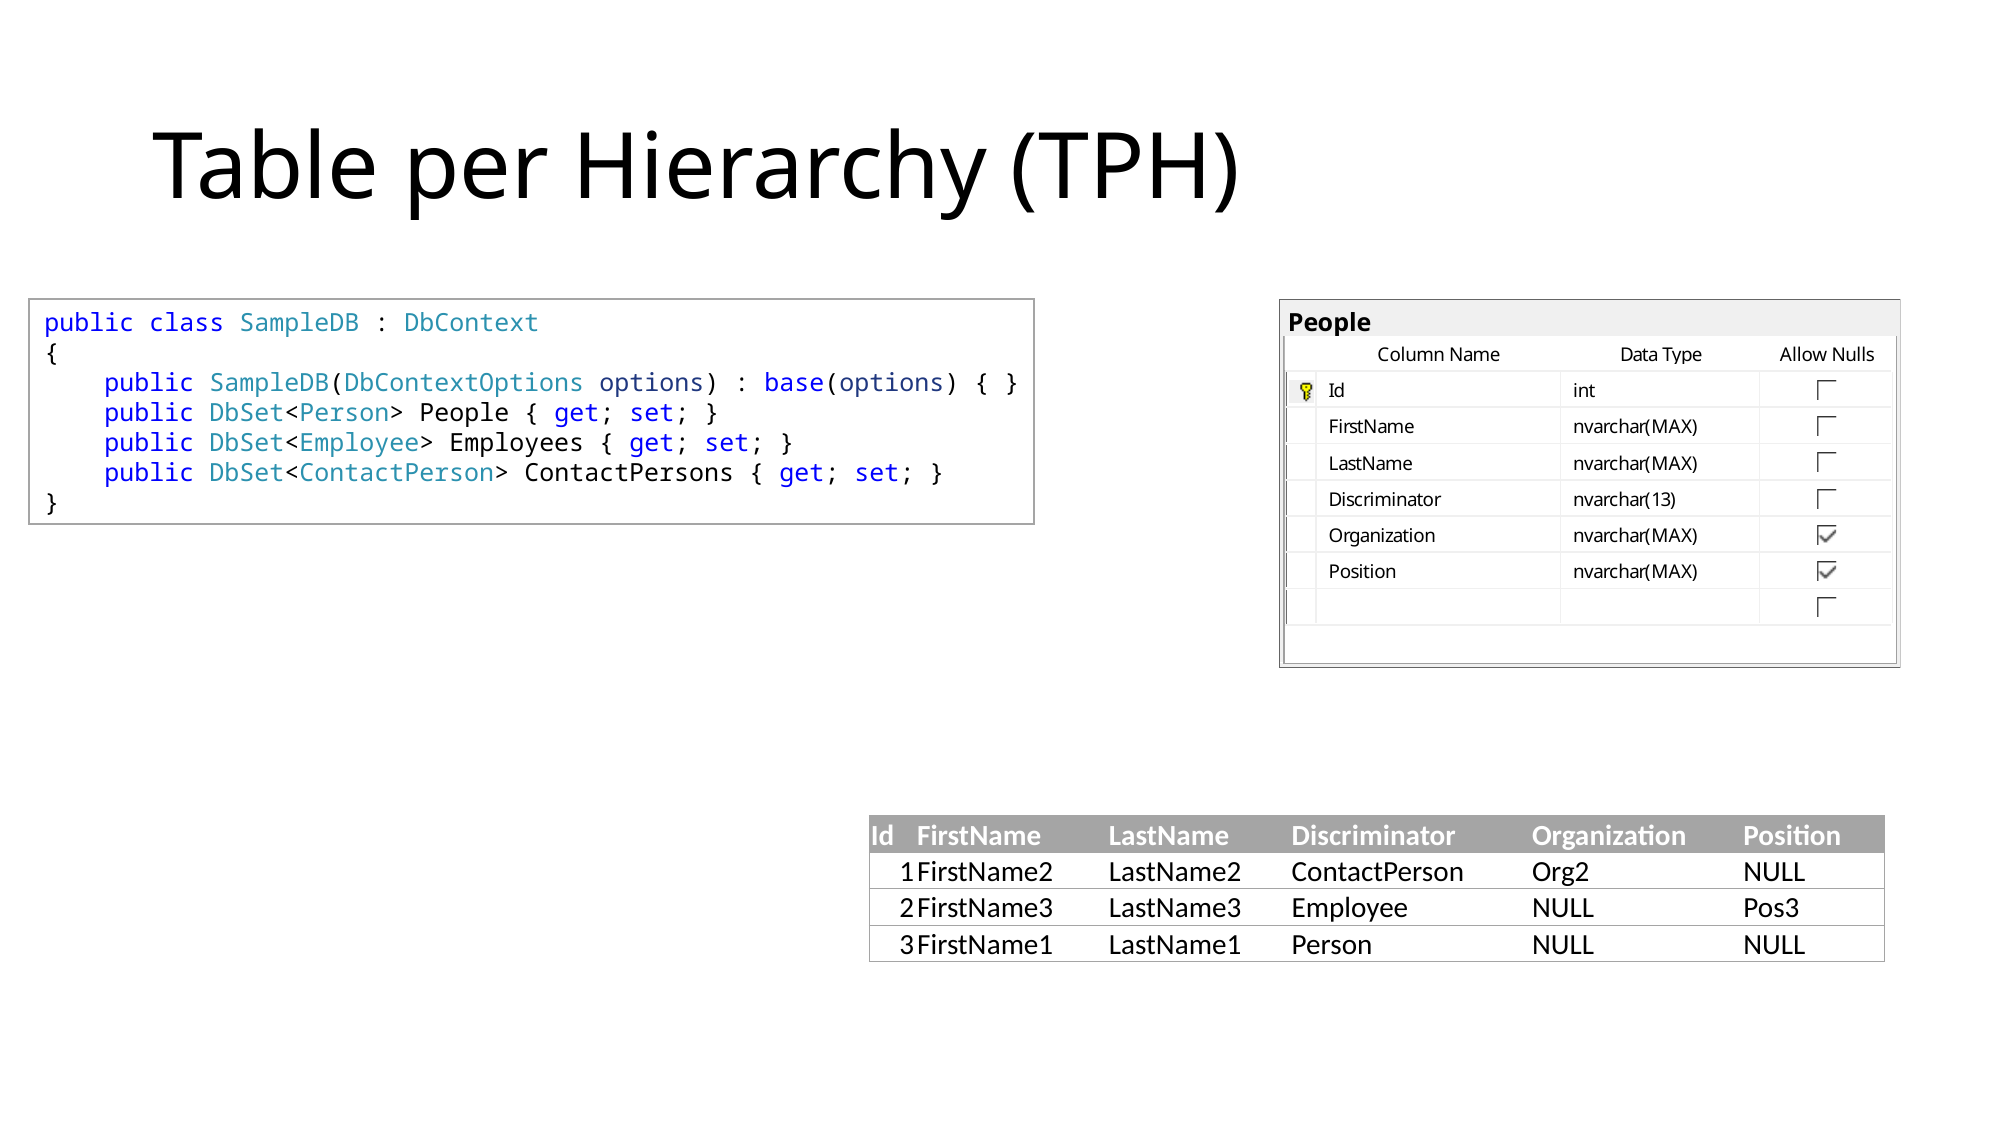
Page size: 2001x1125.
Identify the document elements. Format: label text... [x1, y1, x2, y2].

table_cell 3 [870, 926, 916, 961]
table_cell ContactPerson [1290, 853, 1531, 888]
table_cell NULL [1742, 853, 1884, 888]
table_header Position [1742, 816, 1884, 852]
table_cell FirstName1 [916, 926, 1107, 961]
table_cell LastName1 [1107, 926, 1290, 961]
picture [1278, 298, 1901, 668]
table_header Organization [1531, 816, 1742, 852]
table_header FirstName [916, 816, 1107, 852]
table_cell 1 [870, 853, 916, 888]
table_cell NULL [1531, 889, 1742, 925]
table_cell NULL [1742, 926, 1884, 961]
table_cell LastName2 [1107, 853, 1290, 888]
text_box public class SampleDB : DbContext { public SampleDB(DbContextOptions options) : base(options) { } public DbSet<Person> People { get; set; } public DbSet<Employee> Employees { get; set; } public DbSet<ContactPerson> ContactPersons { get; set; } } [28, 298, 1035, 525]
table_cell LastName3 [1107, 889, 1290, 925]
table_header Id [870, 816, 916, 852]
table_cell FirstName3 [916, 889, 1107, 925]
table_header Discriminator [1290, 816, 1531, 852]
table_header LastName [1107, 816, 1290, 852]
table_cell NULL [1531, 926, 1742, 961]
table_cell Employee [1290, 889, 1531, 925]
table_cell FirstName2 [916, 853, 1107, 888]
title Table per Hierarchy (TPH) [137, 59, 1863, 278]
table_cell Pos3 [1742, 889, 1884, 925]
table_cell 2 [870, 889, 916, 925]
table_cell Person [1290, 926, 1531, 961]
table_cell Org2 [1531, 853, 1742, 888]
